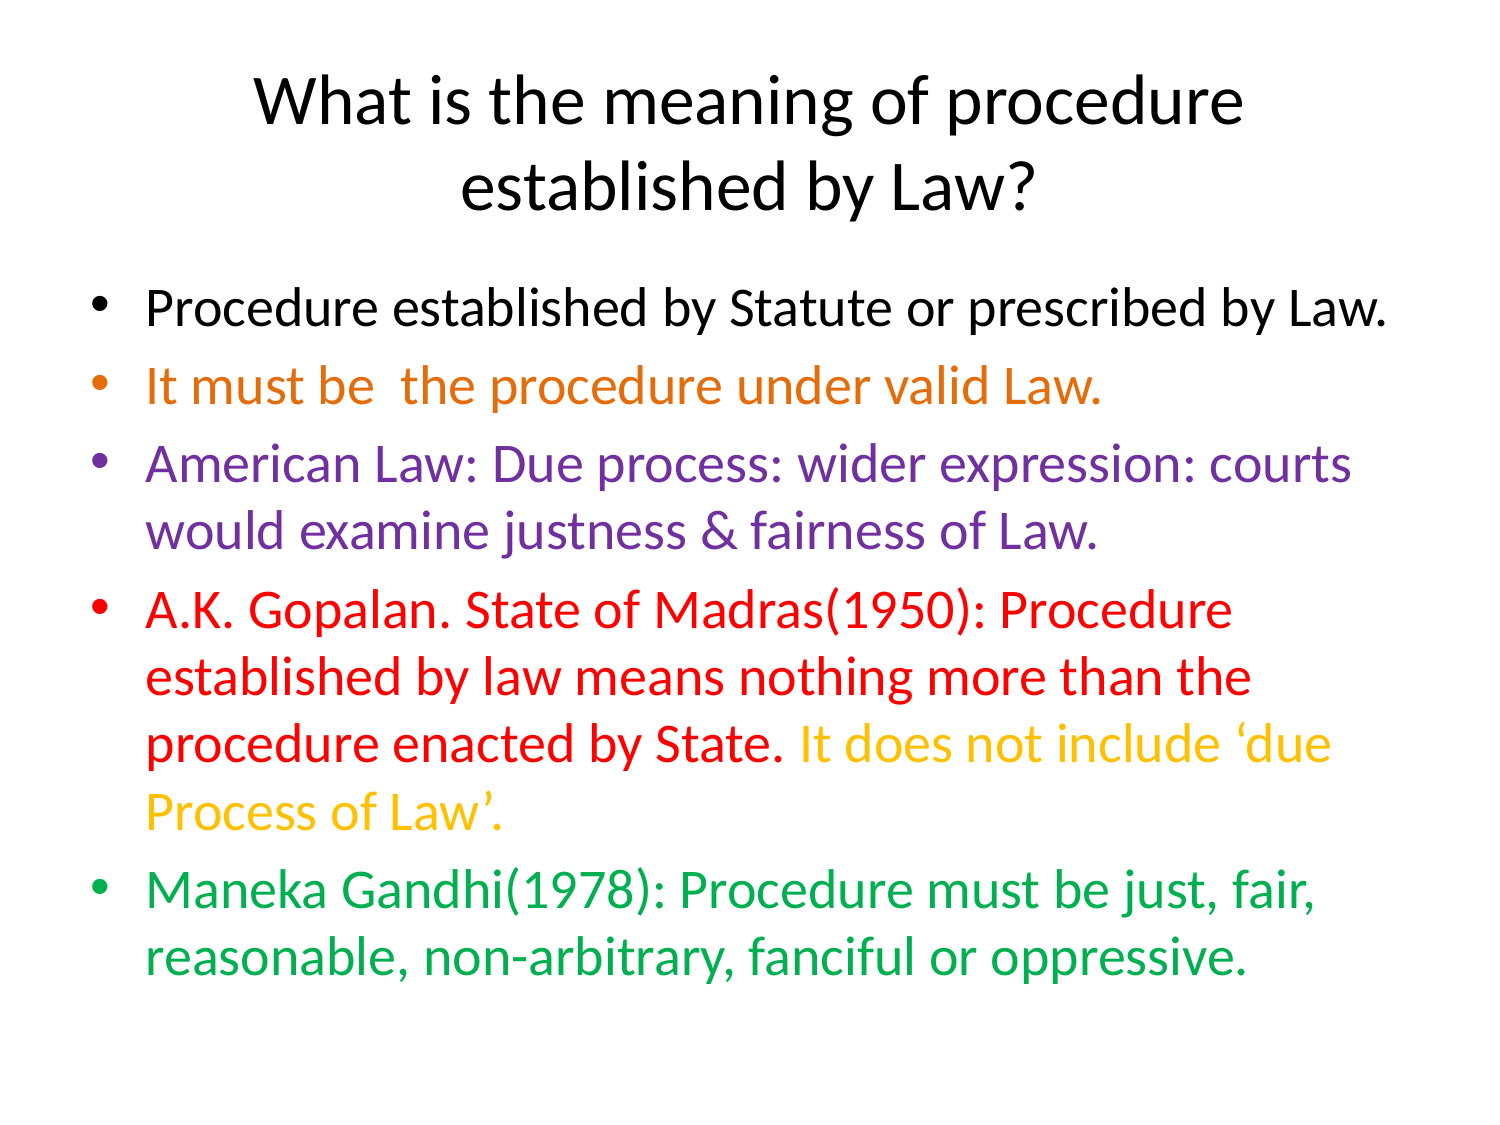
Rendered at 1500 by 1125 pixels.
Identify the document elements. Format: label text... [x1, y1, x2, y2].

list Procedure established by Statute or prescribed by Law. It must be the procedure under valid Law. American Law: Due process: wider expression: courts would examine justness & fairness of Law. A.K. Gopalan. State of Madras(1950): Procedure established by law means nothing more than the procedure enacted by State. It does not include ‘due Process of Law’. Maneka Gandhi(1978): Procedure must be just, fair, reasonable, non-arbitrary, fanciful or oppressive. [75, 262, 1425, 1005]
title What is the meaning of procedure established by Law? [75, 45, 1425, 233]
